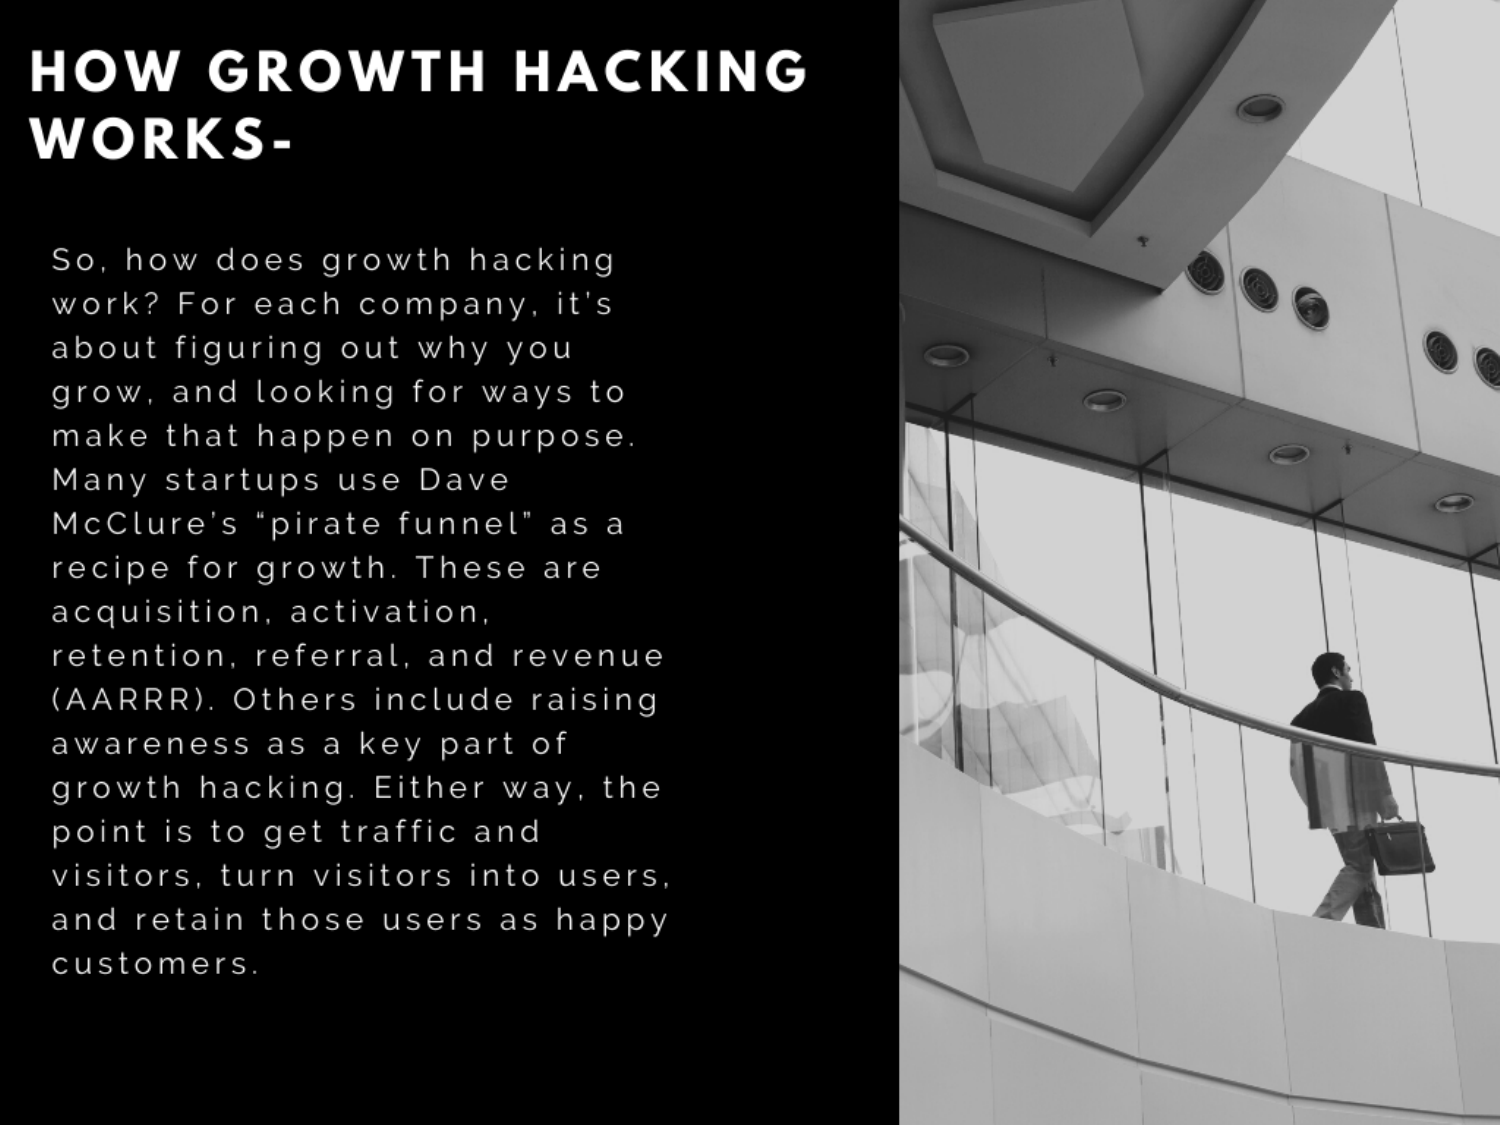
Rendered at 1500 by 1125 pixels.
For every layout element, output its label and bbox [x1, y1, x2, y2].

list [0, 0, 1500, 1125]
